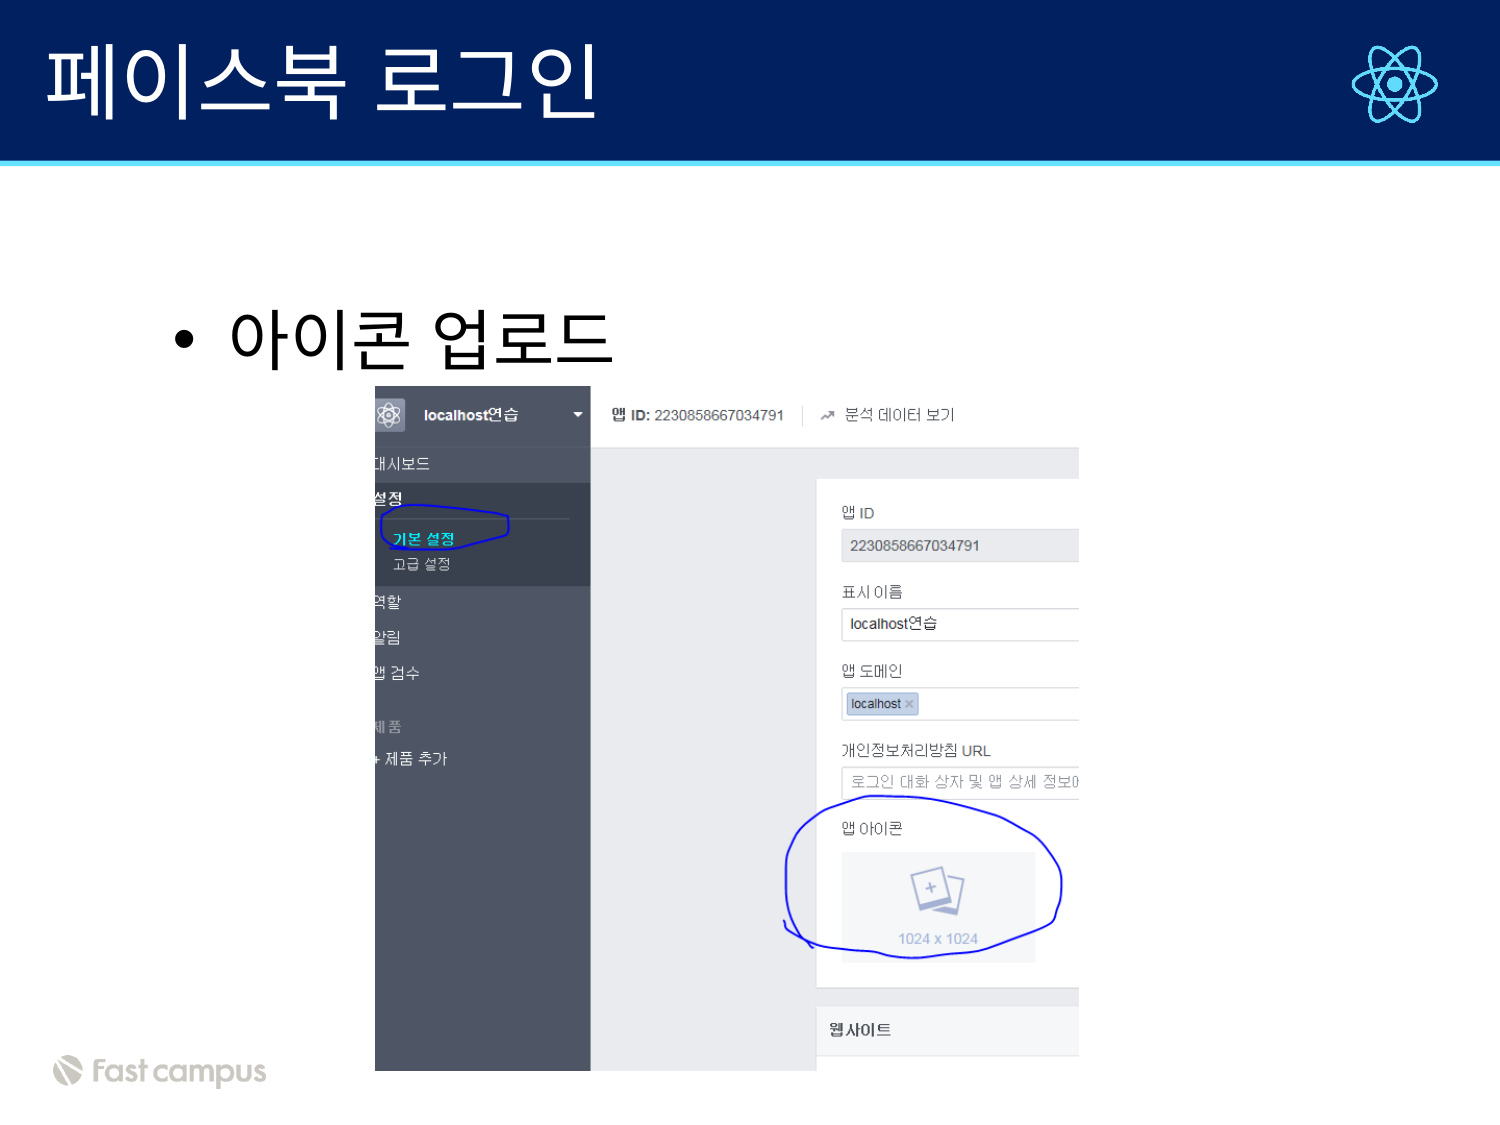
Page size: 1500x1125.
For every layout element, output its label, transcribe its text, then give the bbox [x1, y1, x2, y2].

title 페이스북 로그인 [29, 0, 1380, 175]
picture [1380, 36, 1444, 135]
picture [374, 386, 1080, 1072]
list 아이콘 업로드 [157, 290, 1343, 953]
